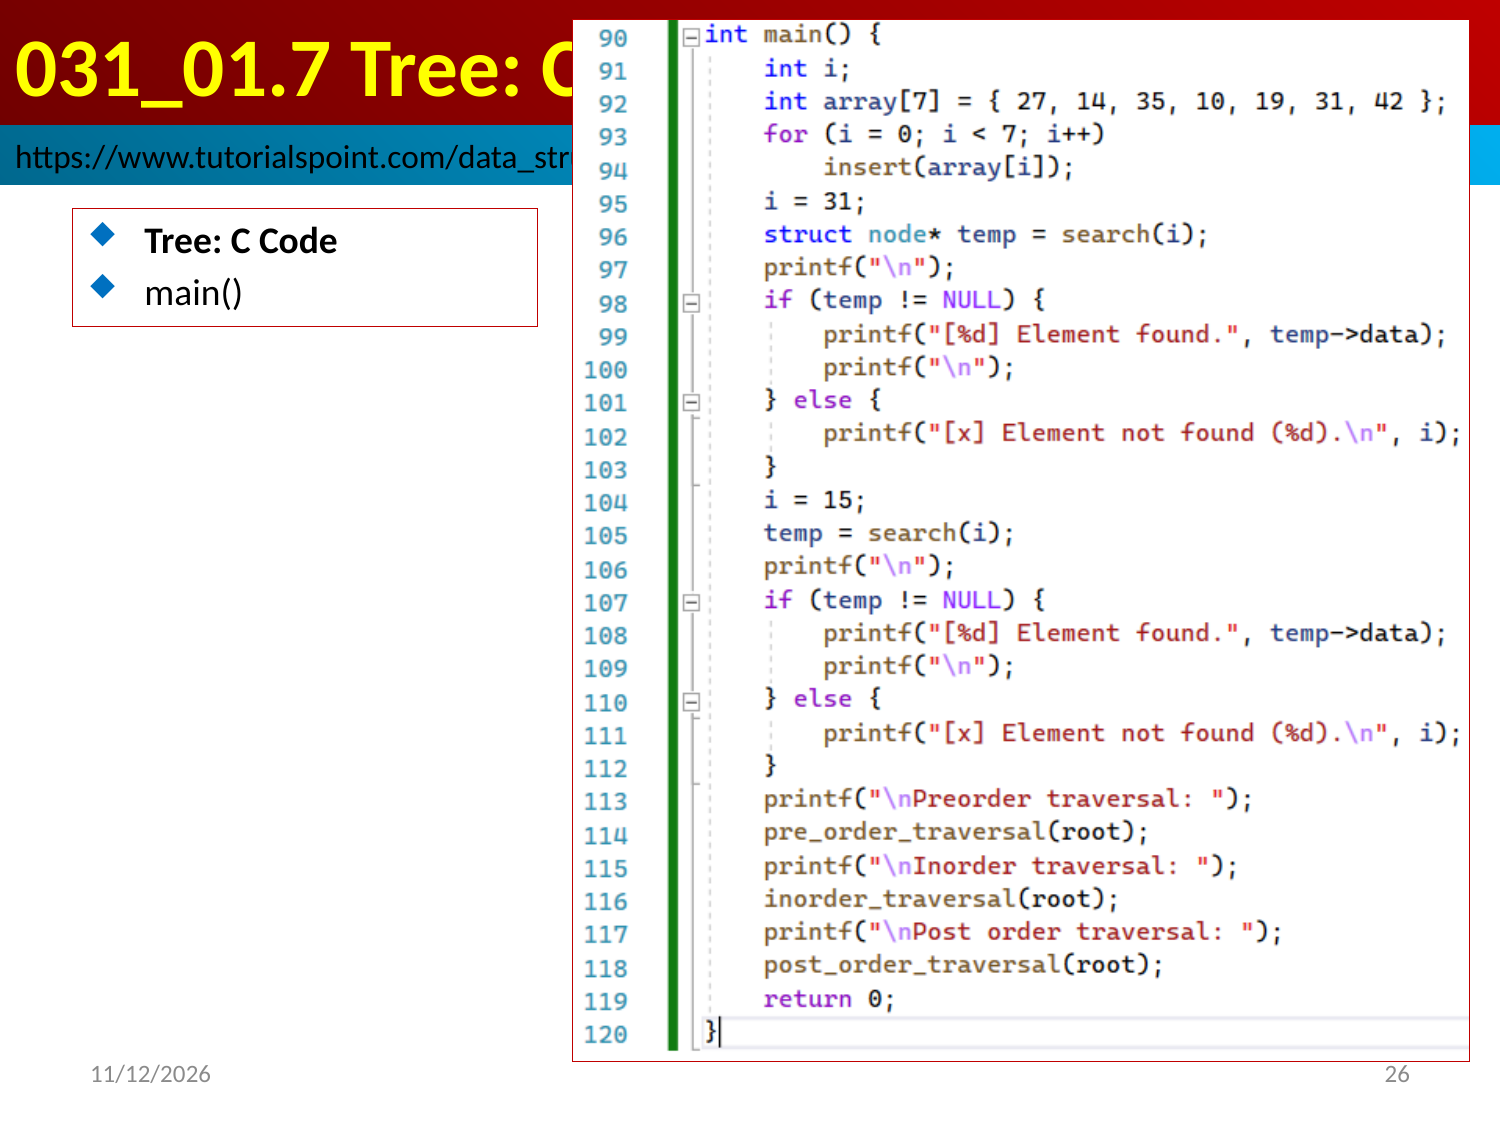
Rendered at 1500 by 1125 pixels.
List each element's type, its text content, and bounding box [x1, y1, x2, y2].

subtitle Tree: C Code main() [72, 208, 538, 327]
text_box https://www.tutorialspoint.com/data_structures_algorithms/tree_traversal_in_c.htm [0, 125, 567, 185]
slide_number 26 [1074, 1070, 1425, 1103]
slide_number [75, 1042, 425, 1103]
title 031_01.7 Tree: C Code [0, 0, 1500, 125]
picture [572, 19, 1470, 1063]
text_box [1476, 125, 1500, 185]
